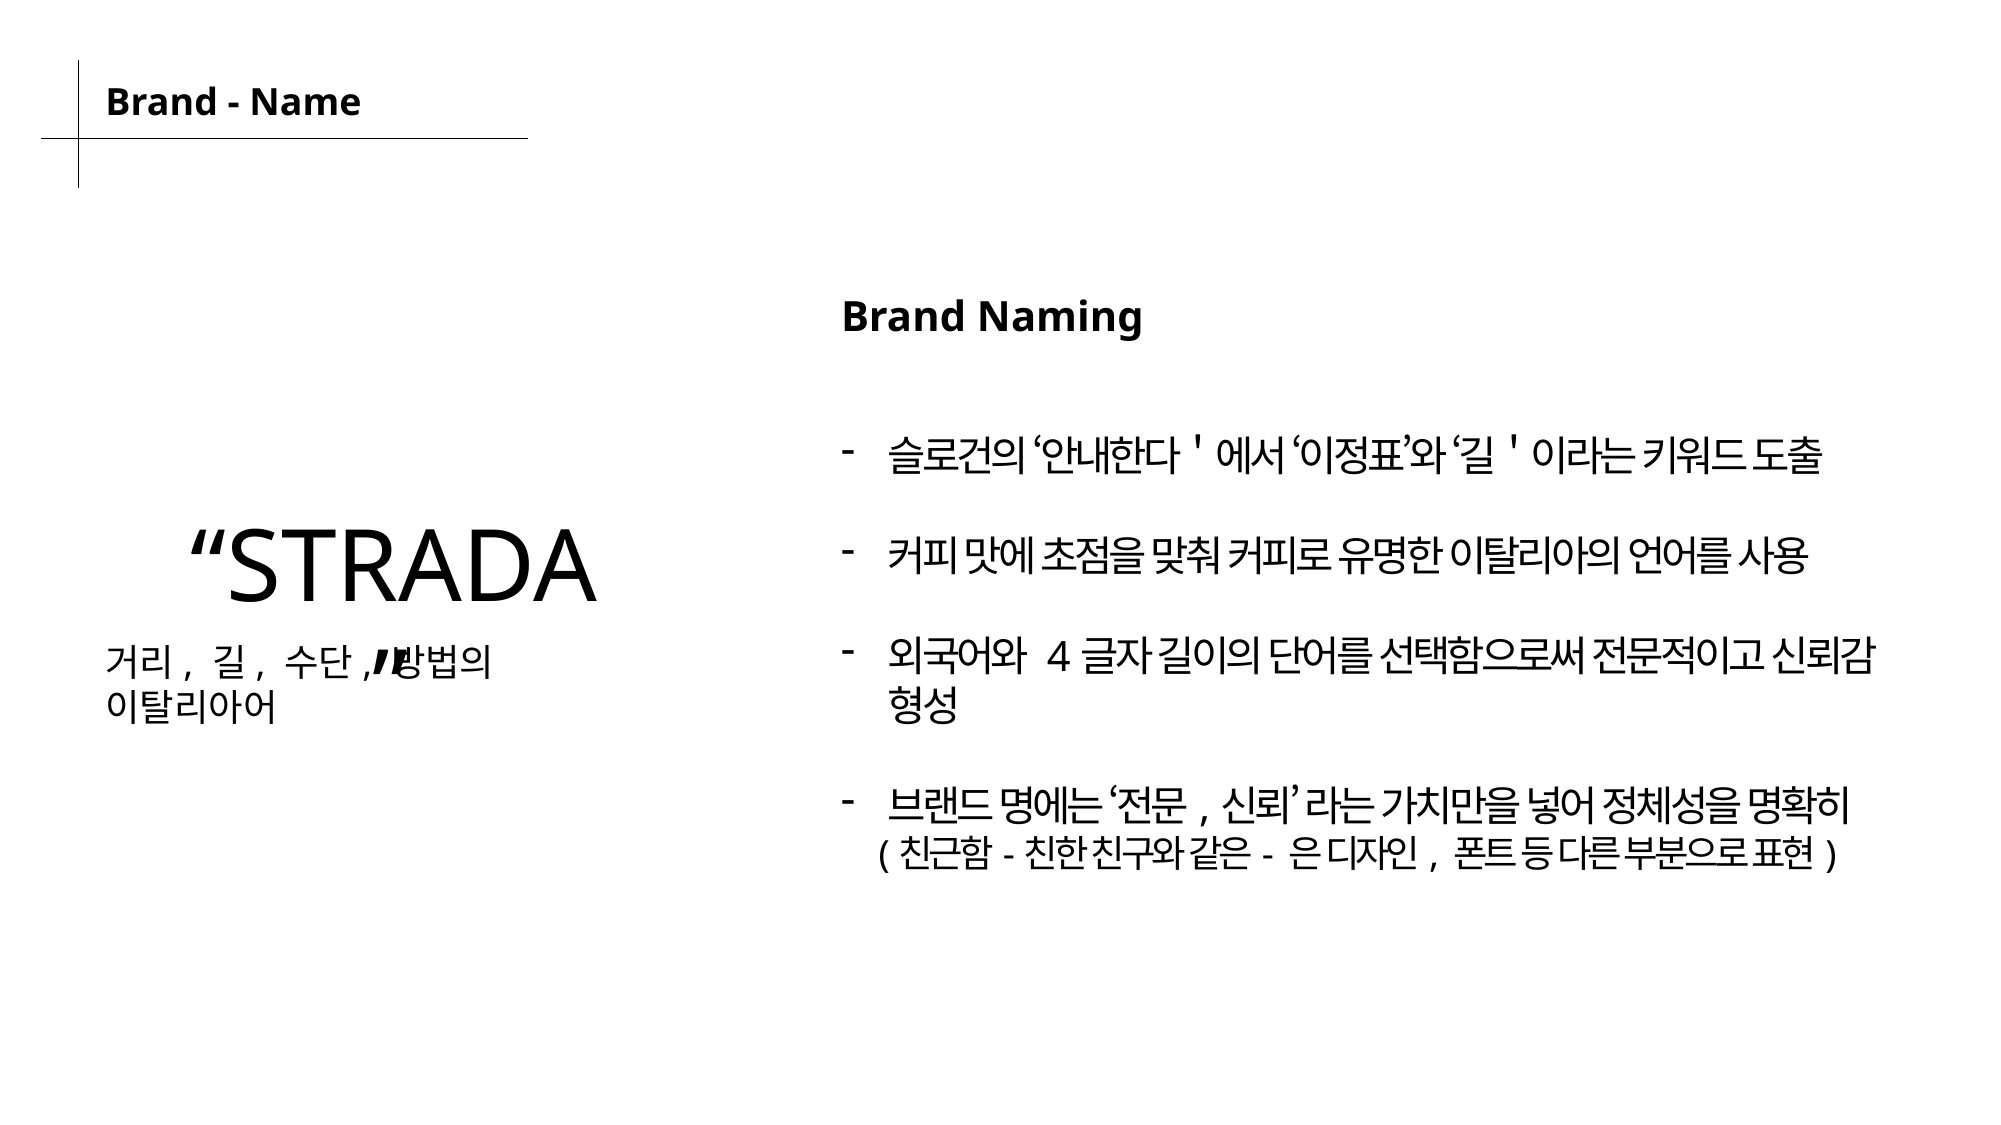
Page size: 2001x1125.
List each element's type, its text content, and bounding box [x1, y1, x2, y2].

text_box “STRADA” [166, 494, 616, 632]
text_box Brand Naming 슬로건의 ‘안내한다＇에서 ‘이정표’와 ‘길＇이라는 키워드 도출 커피 맛에 초점을 맞춰 커피로 유명한 이탈리아의 언어를 사용 외국어와 4글자 길이의 단어를 선택함으로써 전문적이고 신뢰감 형성 브랜드 명에는 ‘전문,신뢰’ 라는 가치만을 넣어 정체성을 명확히 (친근함-친한 친구와 같은- 은 디자인, 폰트 등 다른 부분으로 표현) [826, 282, 1937, 973]
text_box 거리, 길, 수단, 방법의 이탈리아어 [90, 632, 691, 782]
text_box Brand - Name [90, 70, 540, 131]
